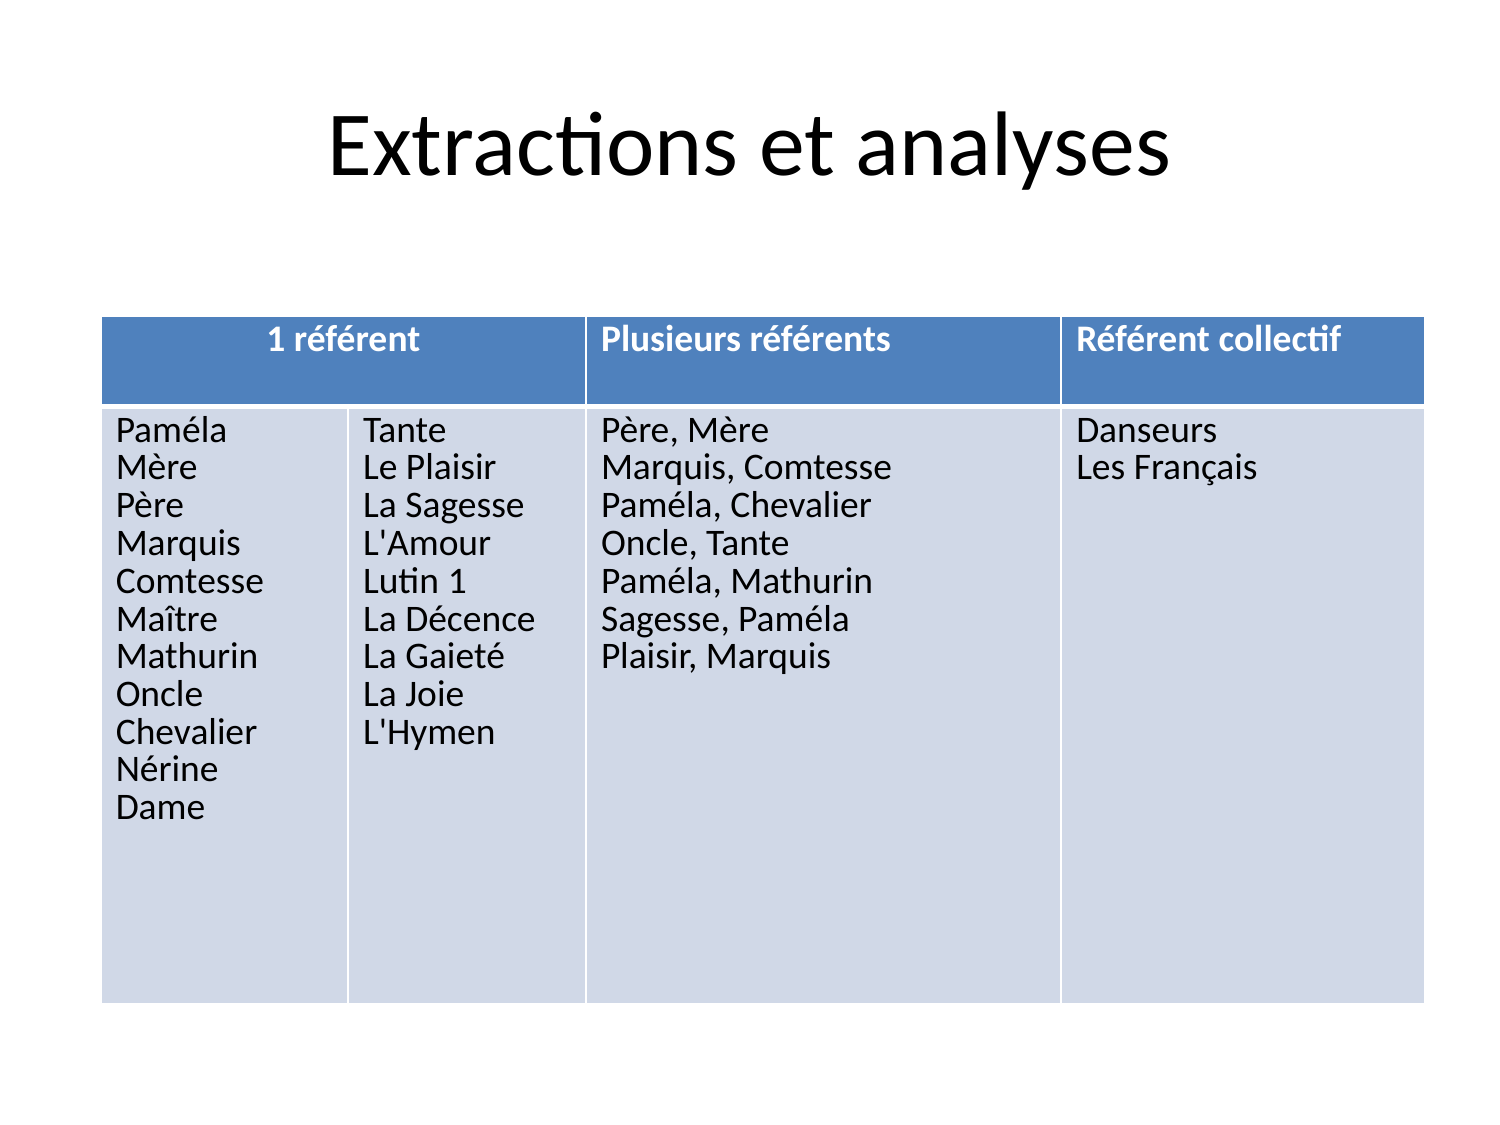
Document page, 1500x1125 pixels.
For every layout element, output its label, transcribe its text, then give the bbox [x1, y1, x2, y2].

title Extractions et analyses [75, 45, 1425, 233]
table_cell Tante Le Plaisir La Sagesse L'Amour Lutin 1 La Décence La Gaieté La Joie L'Hymen [349, 409, 585, 1003]
table_cell Paméla Mère Père Marquis Comtesse Maître Mathurin Oncle Chevalier Nérine Dame [102, 409, 347, 1003]
table_cell Père, Mère Marquis, Comtesse Paméla, Chevalier Oncle, Tante Paméla, Mathurin Sagesse, Paméla Plaisir, Marquis [587, 409, 1060, 1003]
table_cell Danseurs Les Français [1062, 409, 1424, 1003]
table_header 1 référent [102, 317, 585, 404]
table_header Plusieurs référents [587, 317, 1060, 404]
table_header Référent collectif [1062, 317, 1424, 404]
